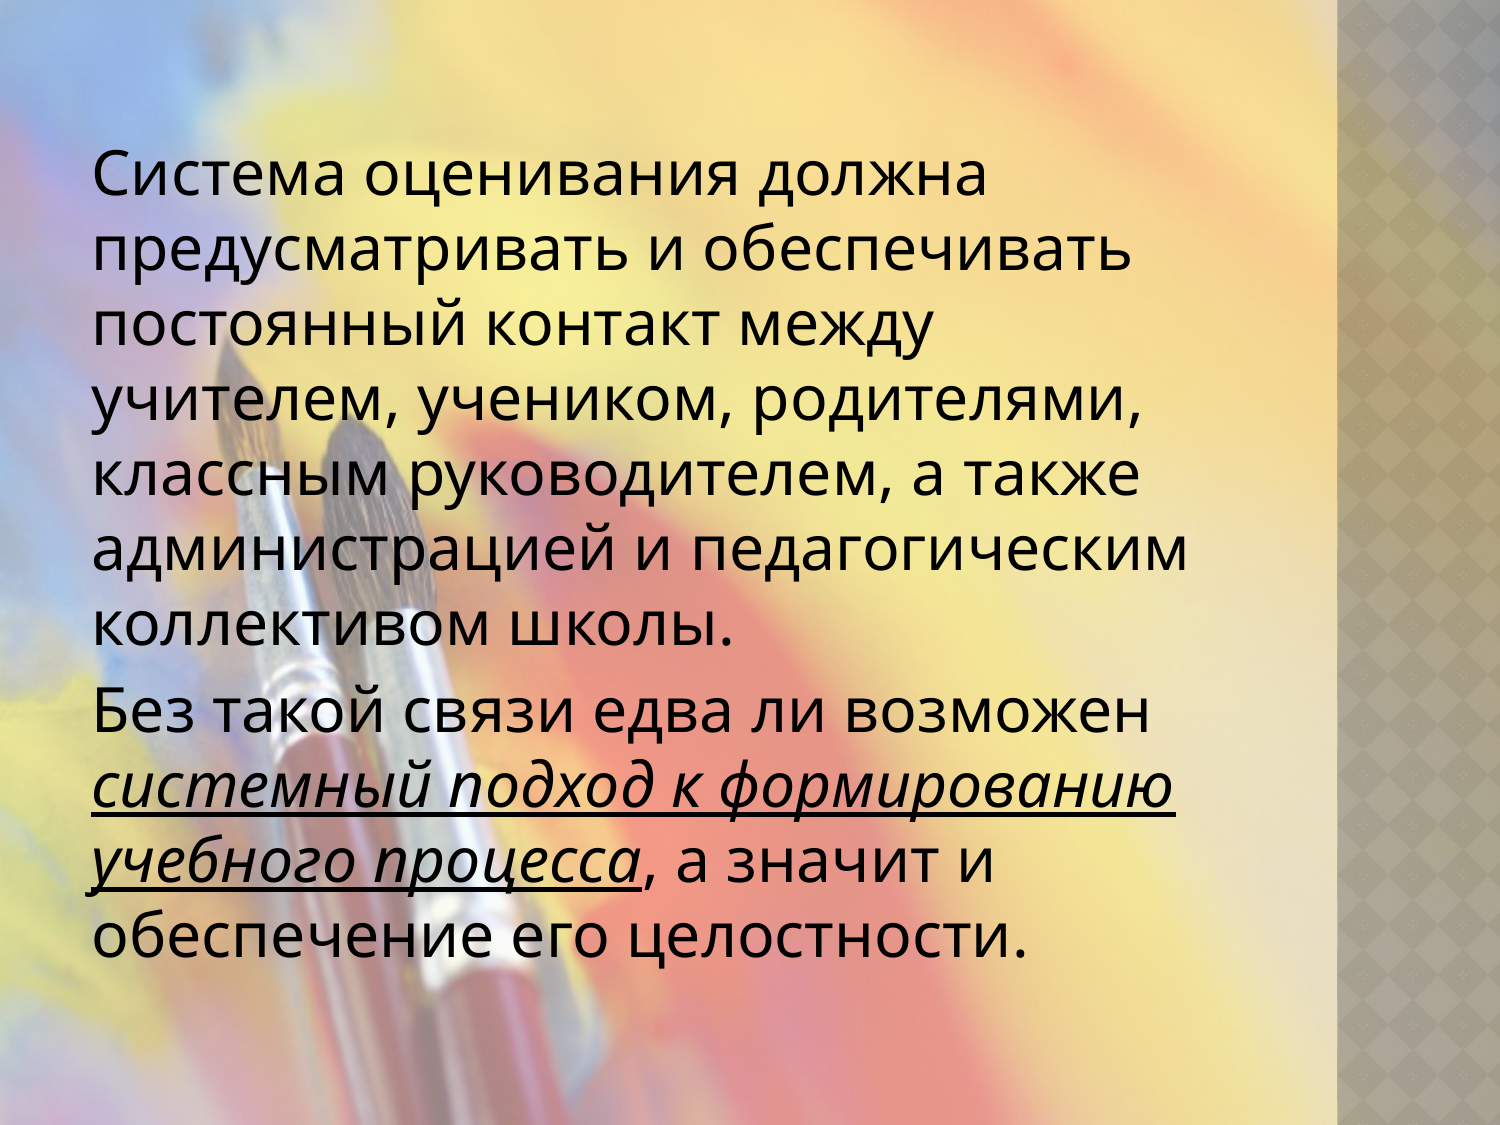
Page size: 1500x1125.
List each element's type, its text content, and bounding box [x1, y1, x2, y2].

list Система оценивания должна предусматривать и обеспечивать постоянный контакт между учителем, учеником, родителями, классным руководителем, а также администрацией и педагогическим коллективом школы. Без такой связи едва ли возможен системный подход к формированию учебного процесса, а значит и обеспечение его целостности. [76, 125, 1265, 921]
